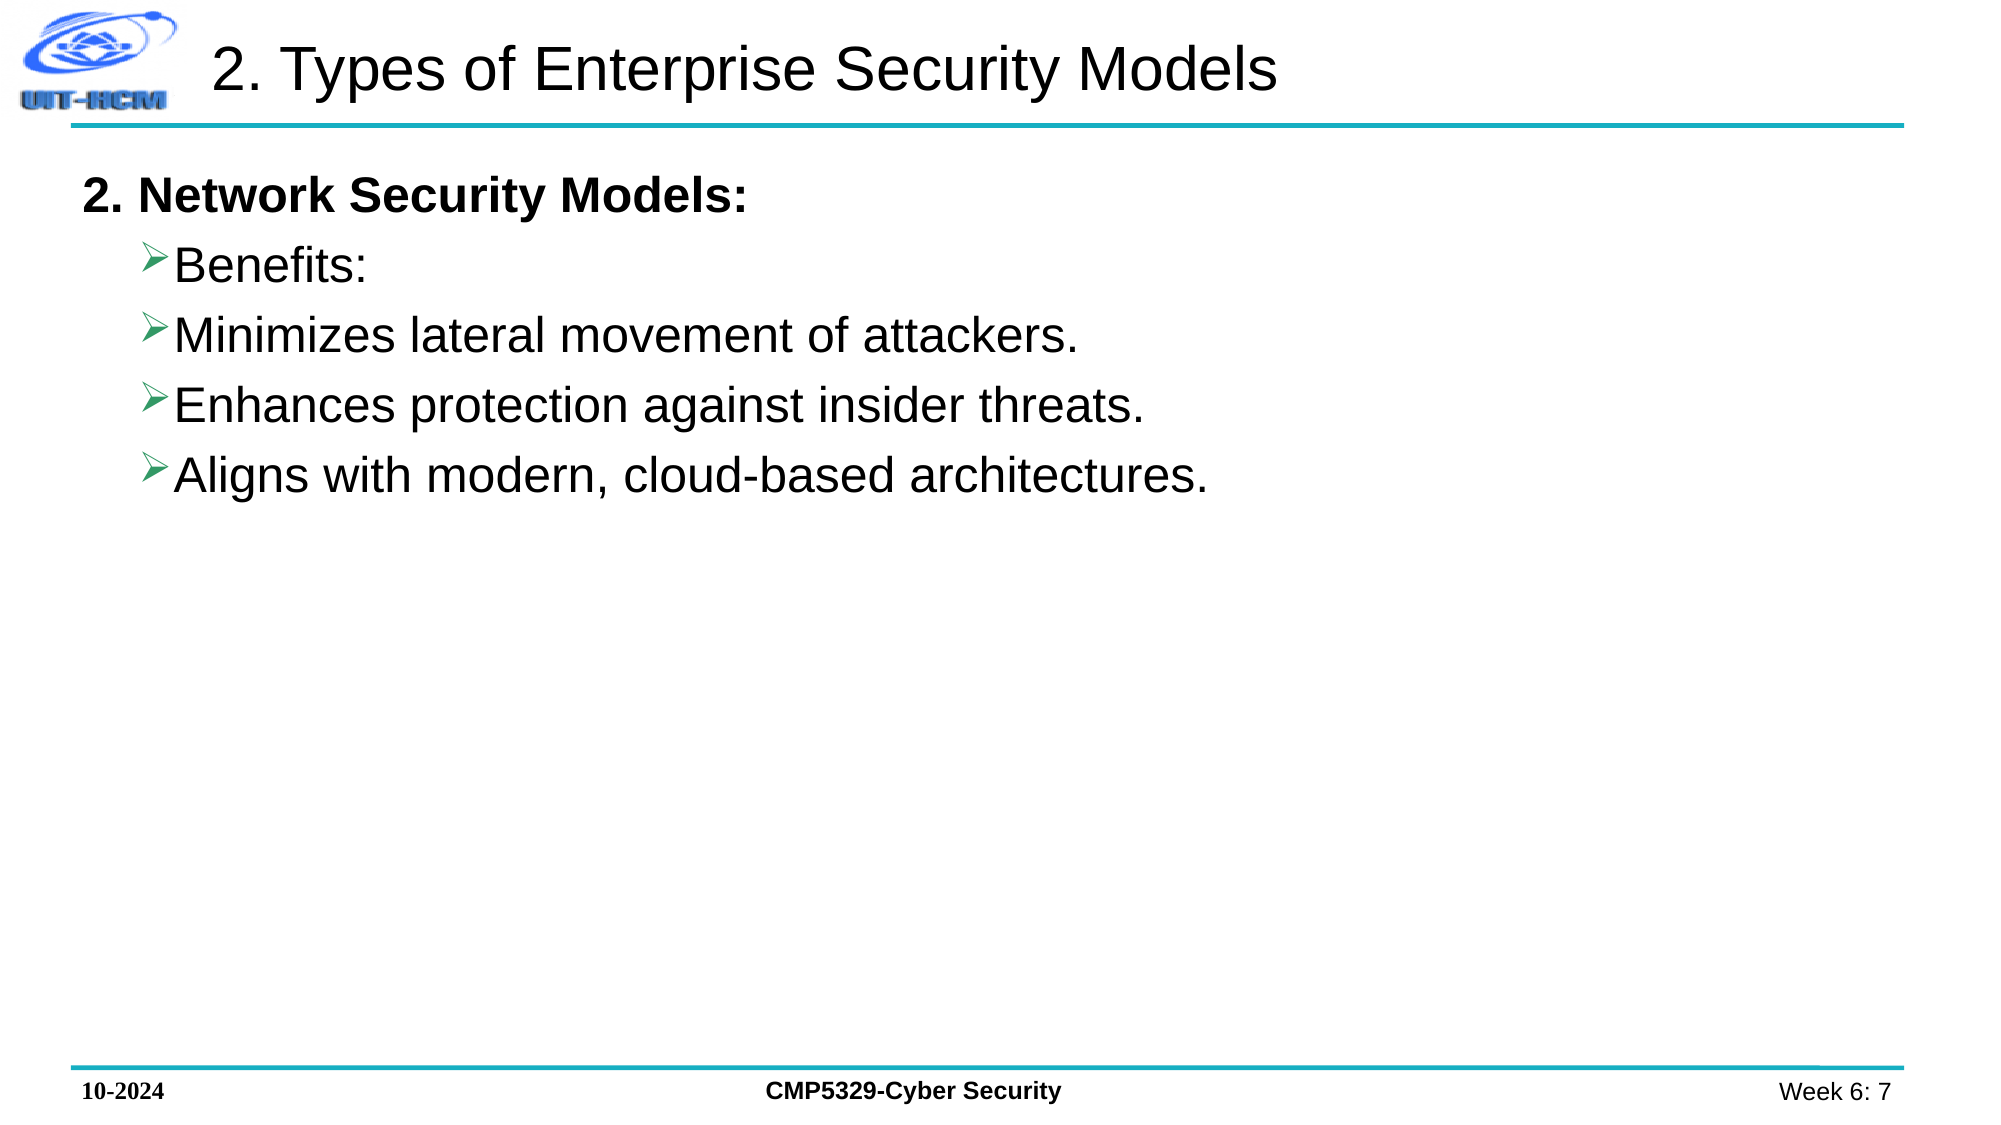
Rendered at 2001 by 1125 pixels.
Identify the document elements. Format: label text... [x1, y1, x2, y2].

list 2. Network Security Models: Benefits: Minimizes lateral movement of attackers. Enhances protection against insider threats. Aligns with modern, cloud-based architectures. [67, 155, 1945, 1047]
title 2. Types of Enterprise Security Models [196, 0, 1804, 130]
picture [1, 0, 196, 120]
